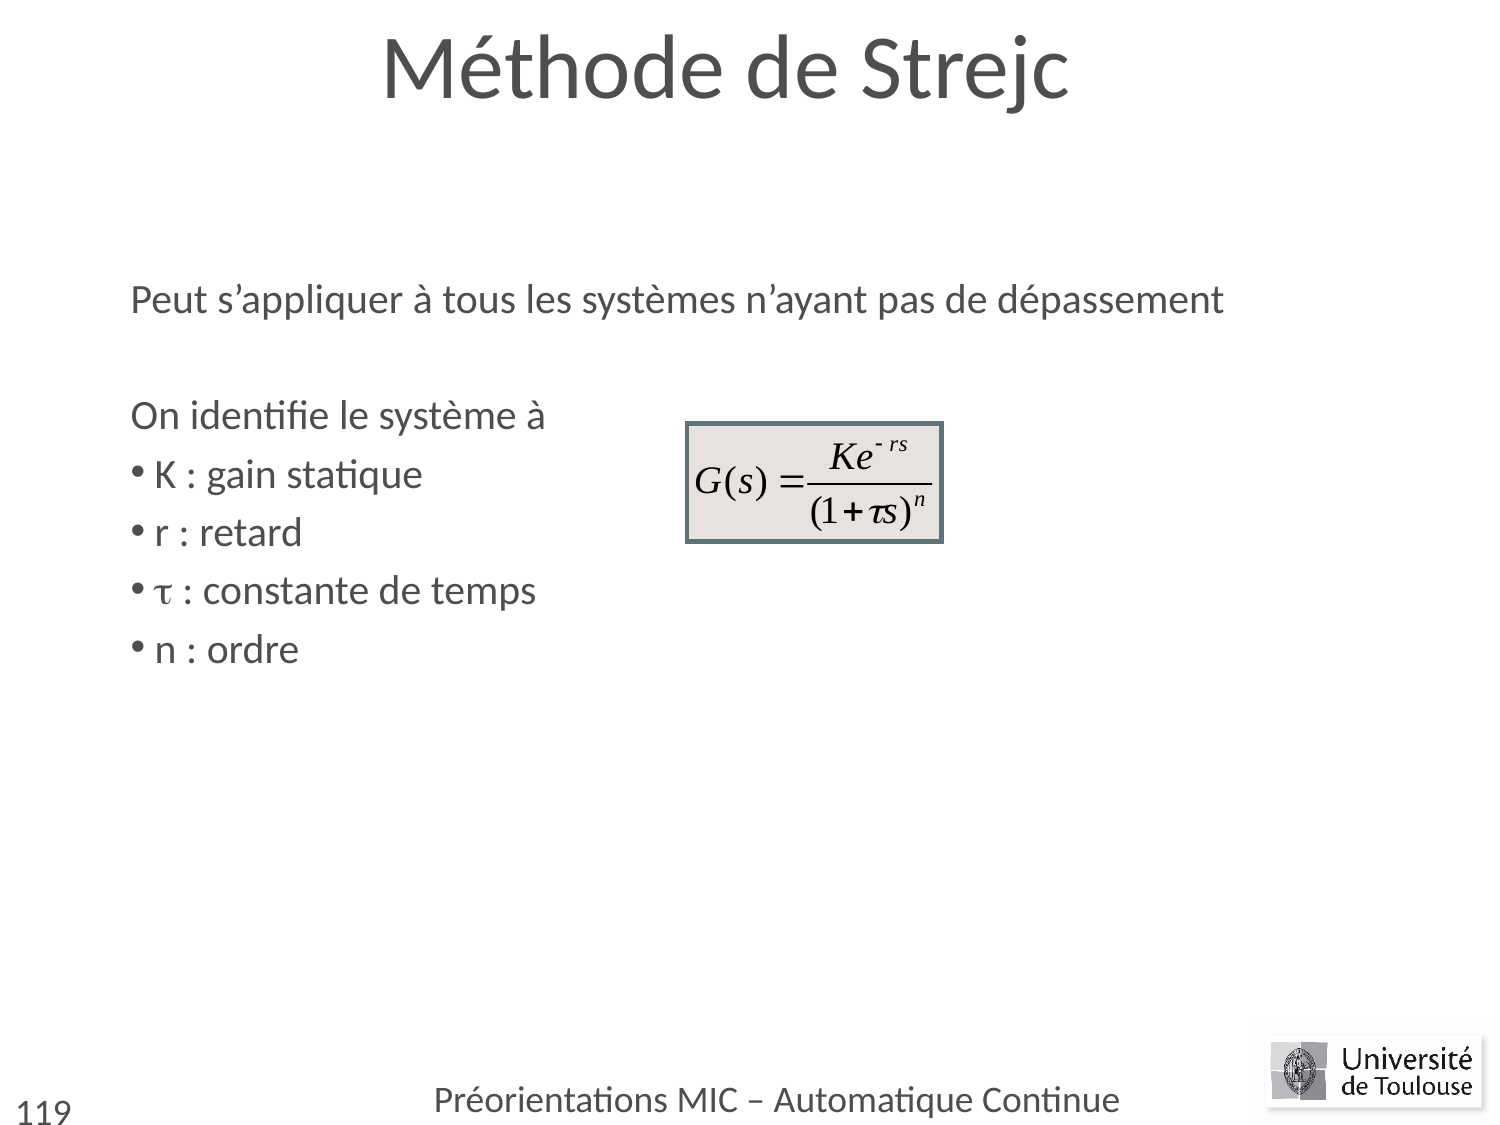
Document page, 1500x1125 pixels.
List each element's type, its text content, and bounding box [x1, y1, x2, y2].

title Méthode de Strejc [88, 0, 1364, 188]
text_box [689, 425, 940, 540]
footer Préorientations MIC – Automatique Continue [419, 1067, 1245, 1103]
slide_number 119 [0, 1081, 313, 1125]
list Peut s’appliquer à tous les systèmes n’ayant pas de dépassement On identifie le système à K : gain statique r : retard  : constante de temps n : ordre [115, 264, 1391, 939]
picture [1253, 1023, 1499, 1125]
